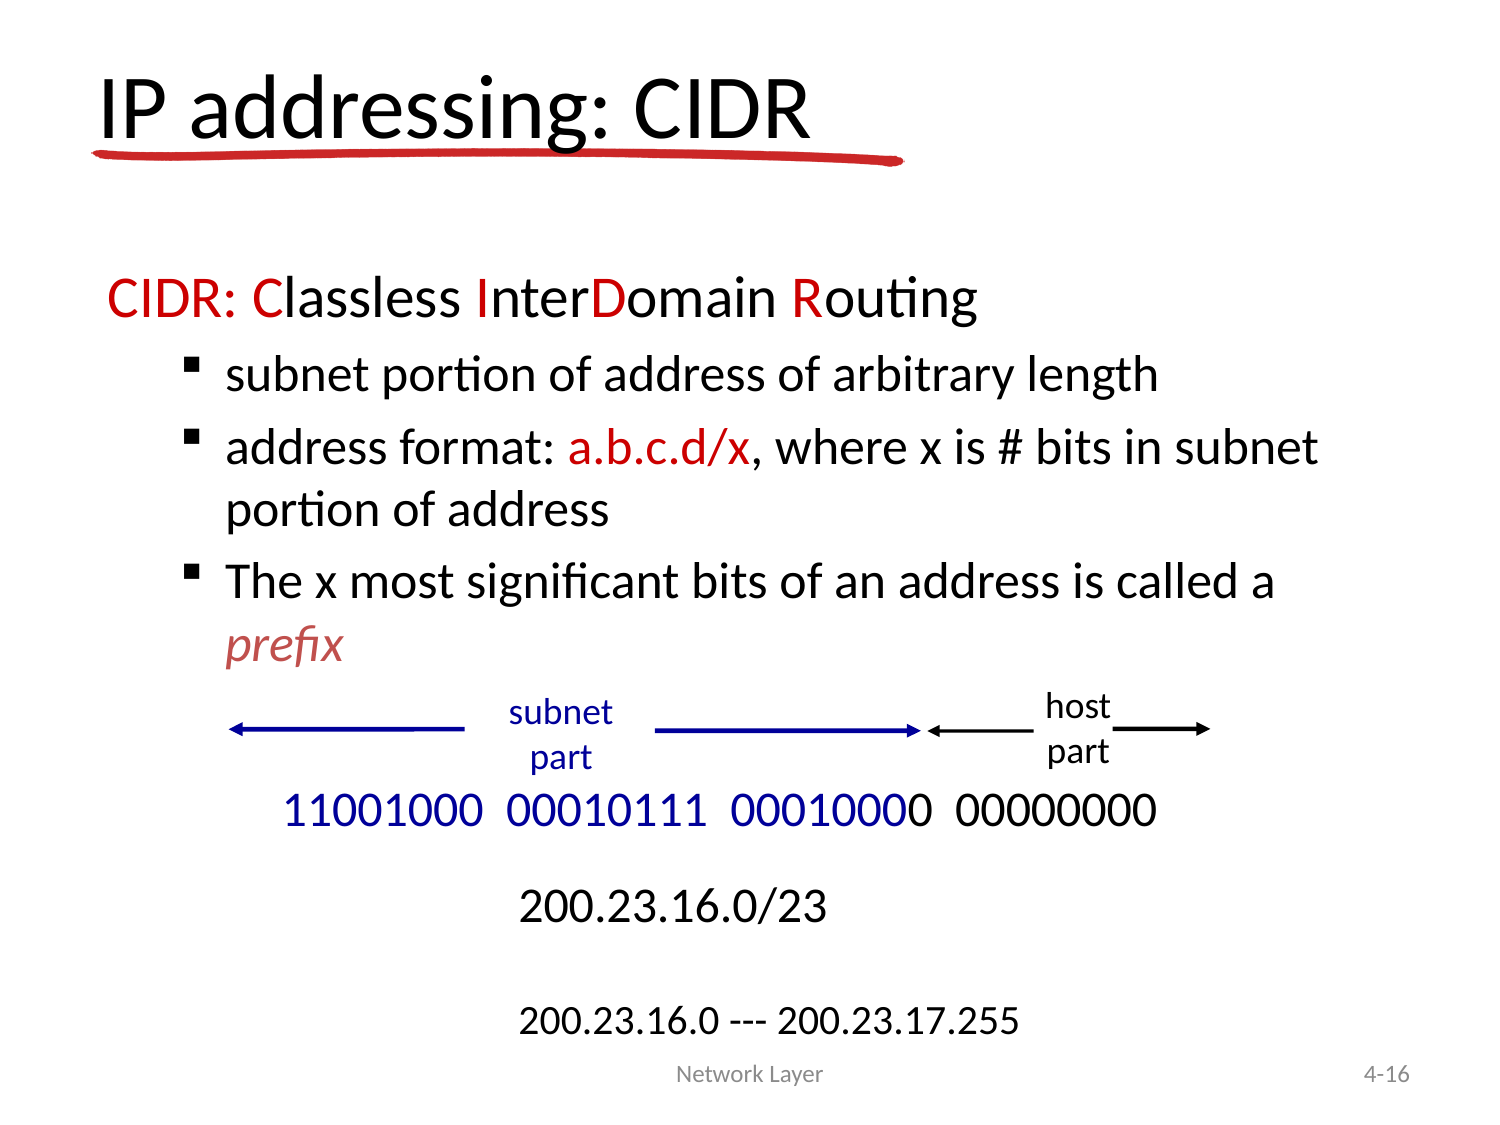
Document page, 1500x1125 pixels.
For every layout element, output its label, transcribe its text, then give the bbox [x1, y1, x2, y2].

text_box host part [1030, 673, 1127, 779]
picture [88, 142, 914, 172]
slide_number 4-16 [1074, 1042, 1425, 1103]
text_box 200.23.16.0/23 200.23.16.0 --- 200.23.17.255 [503, 865, 1036, 1051]
list CIDR: Classless InterDomain Routing subnet portion of address of arbitrary length address format: a.b.c.d/x, where x is # bits in subnet portion of address The x most significant bits of an address is called a prefix [92, 250, 1423, 681]
text_box [654, 724, 921, 737]
text_box [927, 724, 1034, 738]
text_box [228, 723, 465, 736]
footer Network Layer [512, 1051, 988, 1103]
title IP addressing: CIDR [82, 32, 1357, 172]
text_box [1112, 722, 1211, 736]
text_box 11001000 00010111 00010000 00000000 [266, 769, 1173, 844]
text_box subnet part [493, 679, 629, 785]
